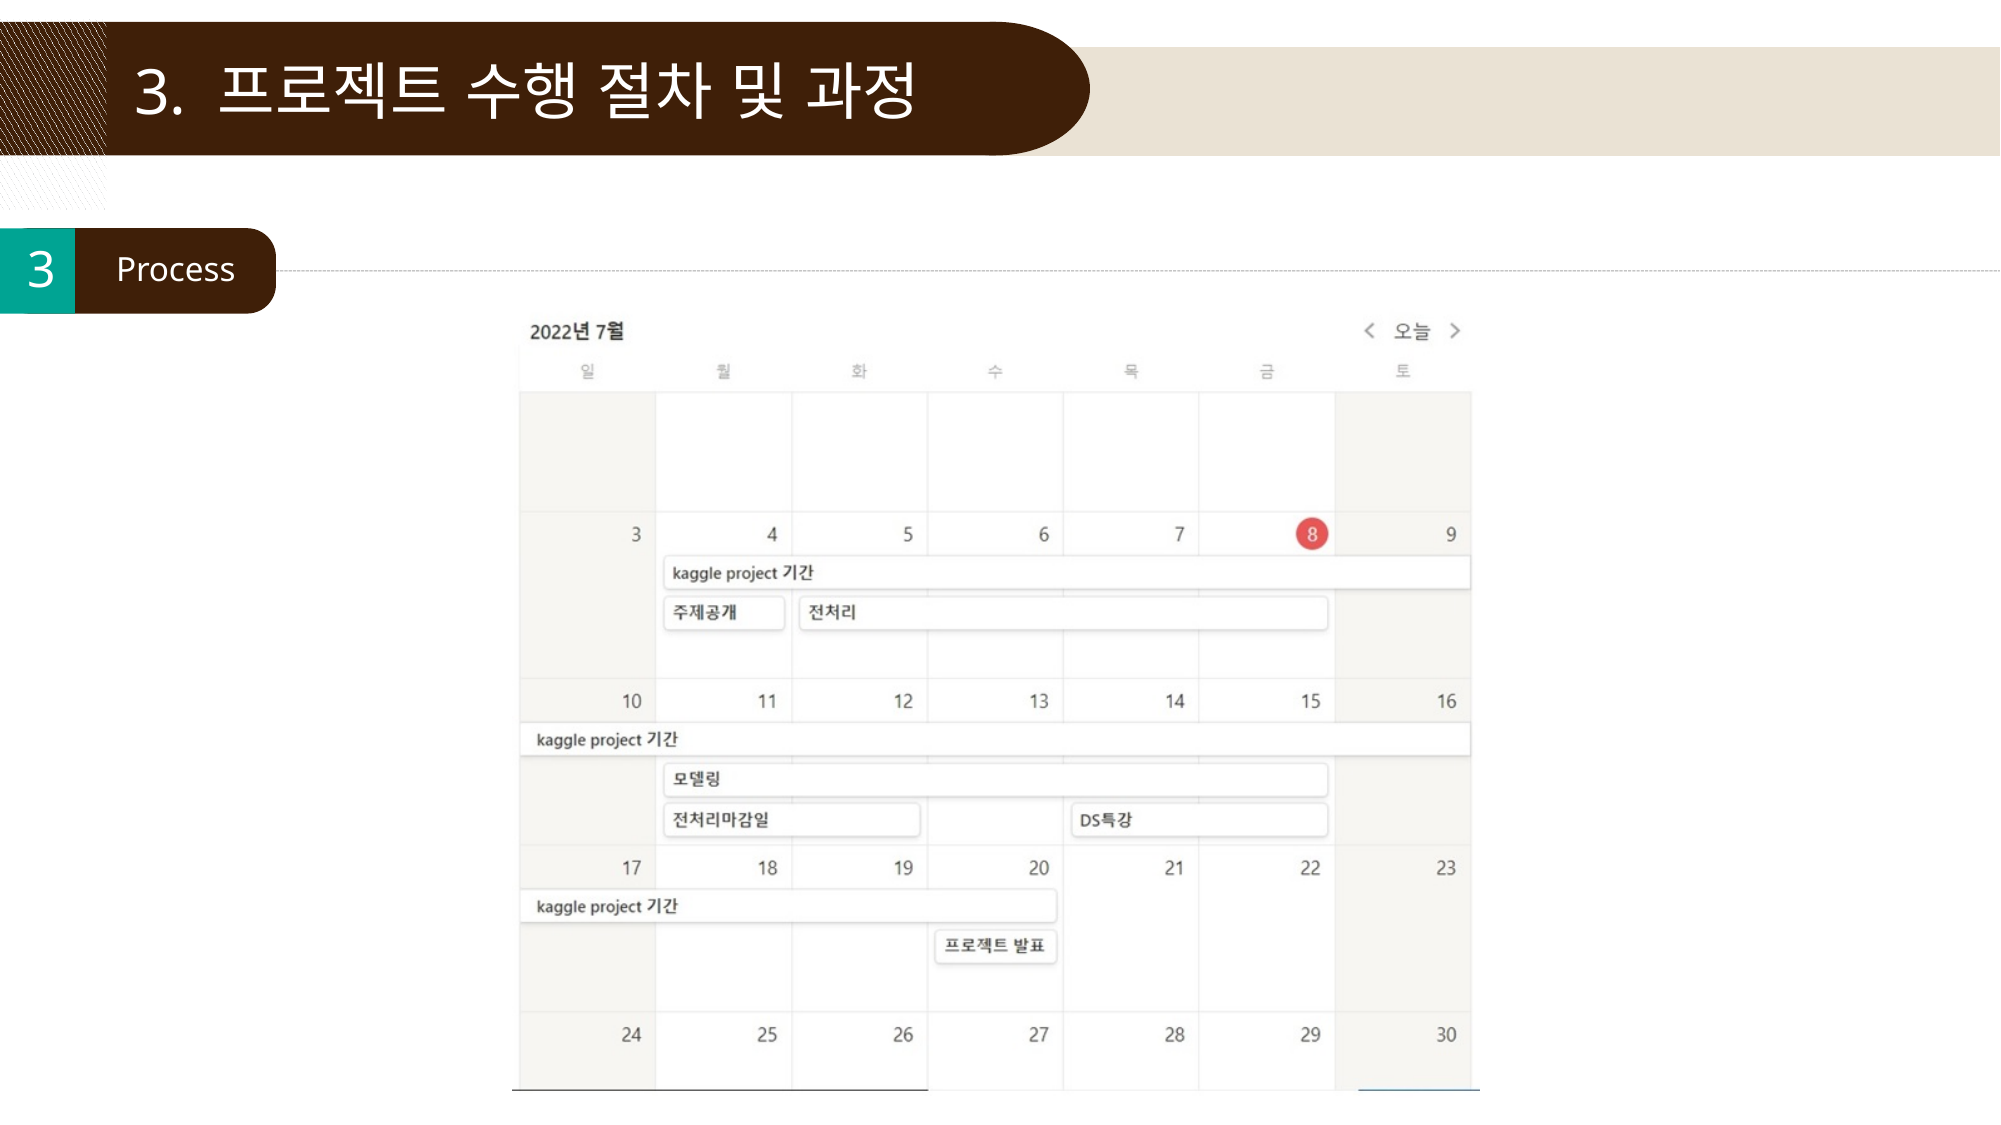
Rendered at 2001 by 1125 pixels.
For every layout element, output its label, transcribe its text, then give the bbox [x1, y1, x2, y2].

picture [0, 19, 107, 210]
text_box [76, 227, 277, 315]
text_box [0, 227, 76, 315]
text_box 3. 프로젝트 수행 절차 및 과정 [119, 44, 1031, 134]
text_box 3 [12, 229, 71, 305]
text_box [985, 20, 1092, 157]
text_box Process [101, 240, 251, 295]
text_box [107, 21, 997, 156]
text_box [1007, 46, 2000, 157]
picture [512, 295, 1480, 1106]
